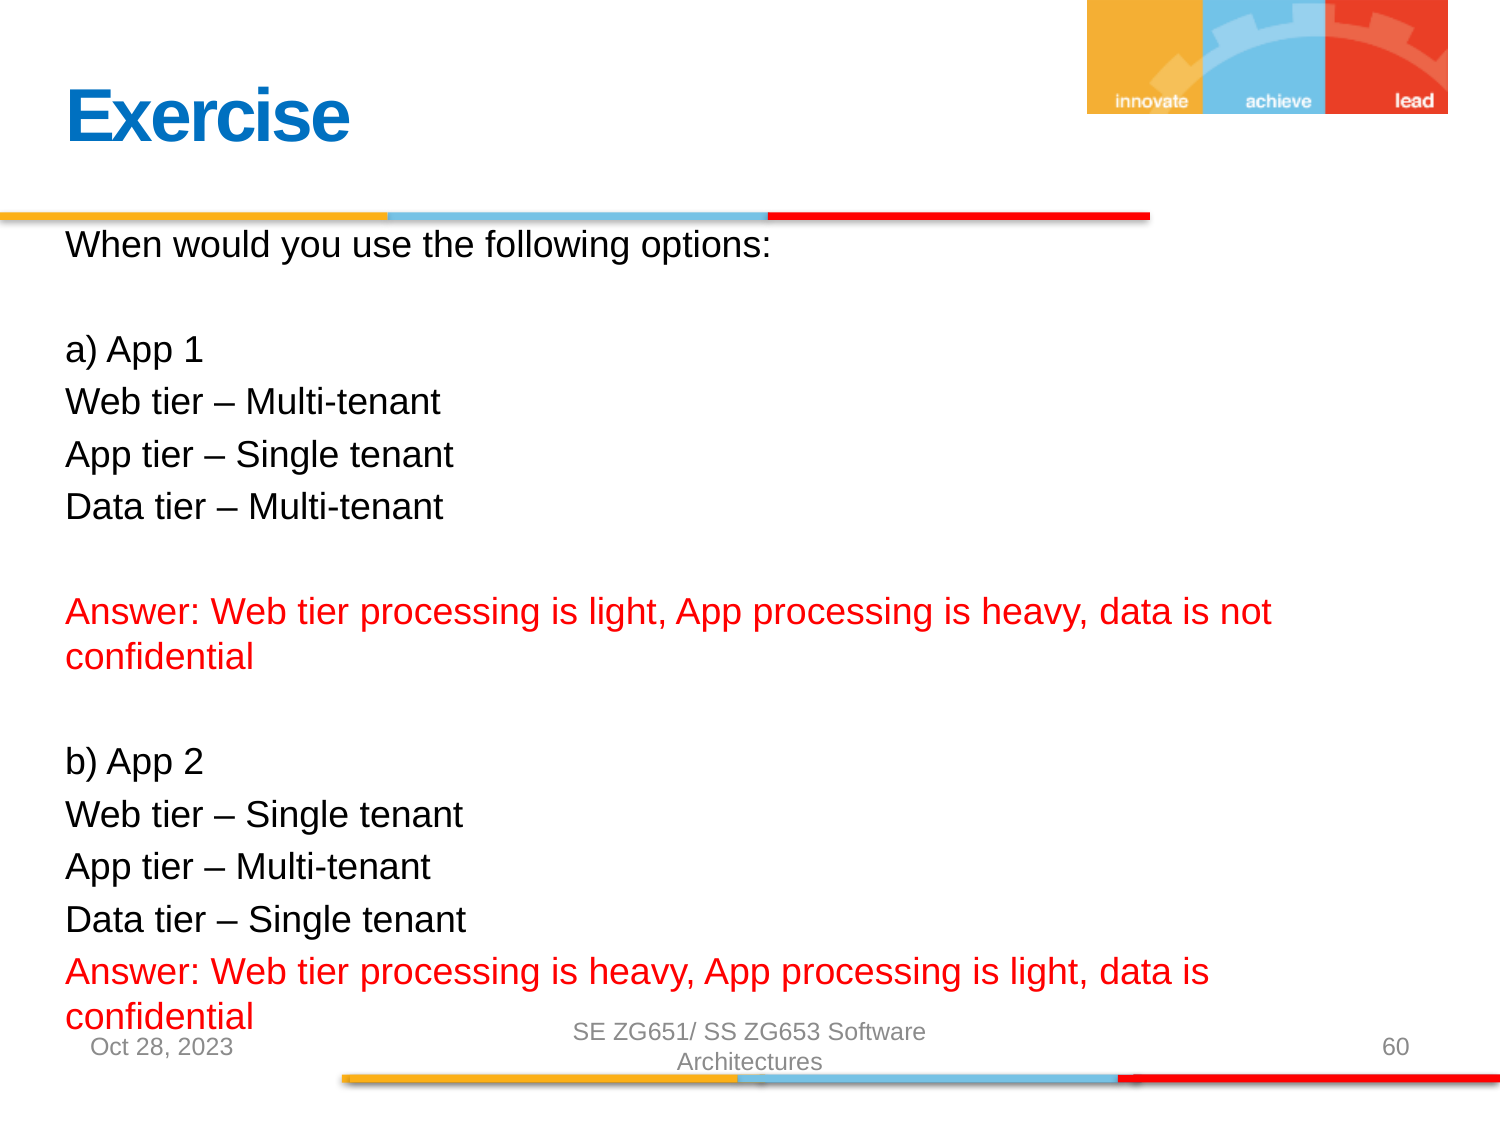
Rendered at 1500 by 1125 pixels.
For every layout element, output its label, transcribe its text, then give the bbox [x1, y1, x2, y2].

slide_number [75, 1015, 425, 1075]
list Exercise [50, 24, 1088, 213]
slide_number 60 [1074, 1015, 1425, 1075]
list When would you use the following options: a) App 1 Web tier – Multi-tenant App tier – Single tenant Data tier – Multi-tenant Answer: Web tier processing is light, App processing is heavy, data is not confidential b) App 2 Web tier – Single tenant App tier – Multi-tenant Data tier – Single tenant Answer: Web tier processing is heavy, App processing is light, data is confidential [50, 212, 1400, 1075]
footer SE ZG651/ SS ZG653 Software Architectures [512, 1015, 988, 1075]
picture [1087, 0, 1448, 114]
